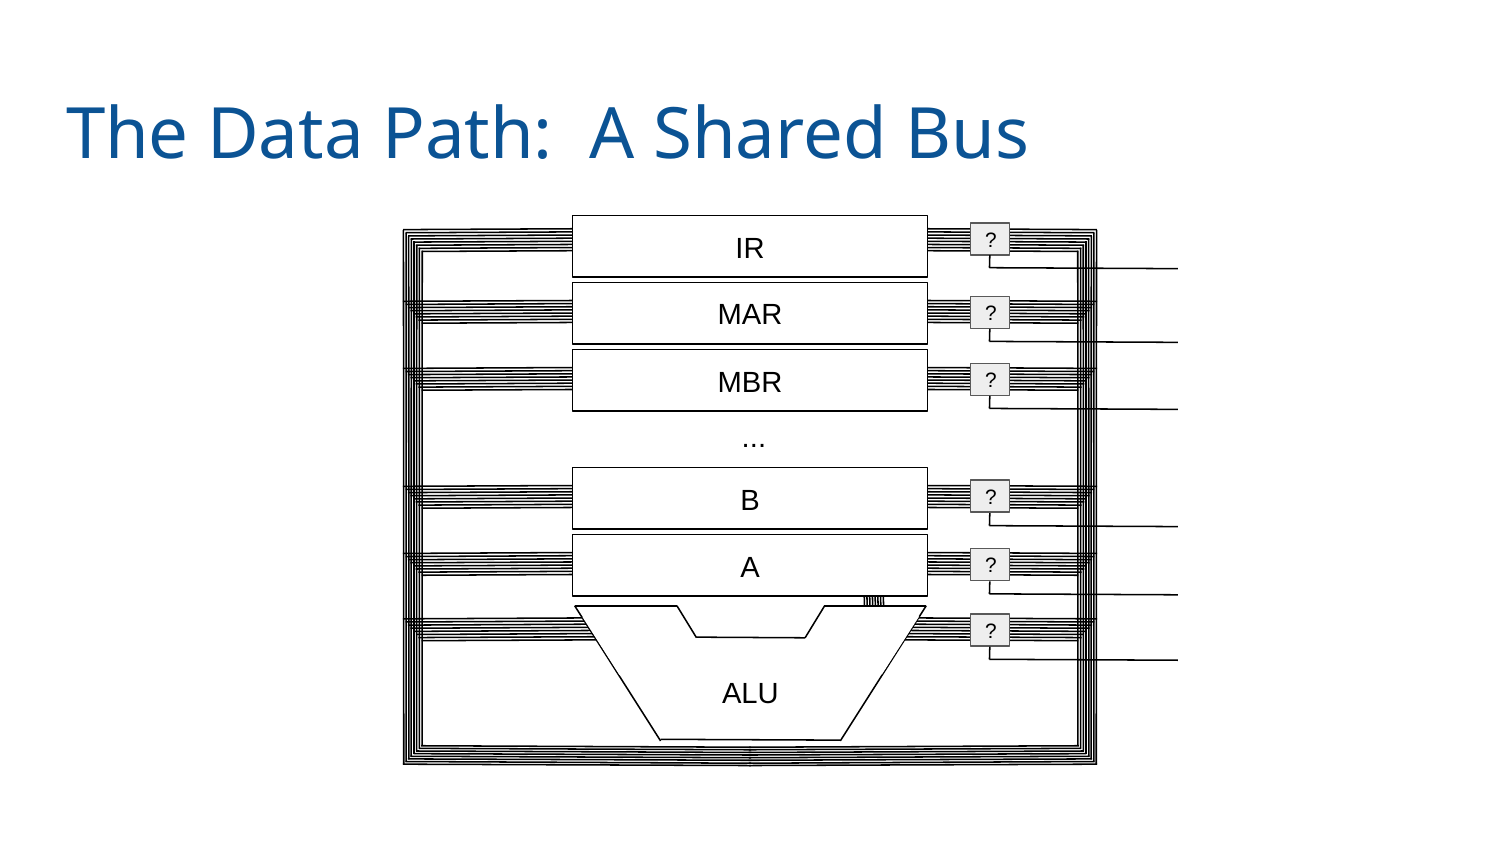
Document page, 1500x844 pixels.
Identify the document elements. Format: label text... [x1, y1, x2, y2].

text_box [840, 612, 927, 742]
text_box A [572, 534, 928, 597]
text_box ? [970, 223, 1010, 227]
text_box MAR [572, 282, 928, 345]
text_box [676, 605, 697, 639]
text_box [804, 605, 825, 639]
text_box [574, 605, 661, 742]
text_box IR [572, 215, 928, 278]
text_box ? [970, 479, 1010, 483]
text_box B [572, 467, 928, 530]
title The Data Path: A Shared Bus [51, 72, 1449, 167]
text_box ALU [696, 659, 805, 712]
text_box [0, 727, 1500, 844]
text_box ... [726, 403, 792, 485]
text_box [840, 607, 921, 614]
text_box MBR [572, 349, 928, 412]
